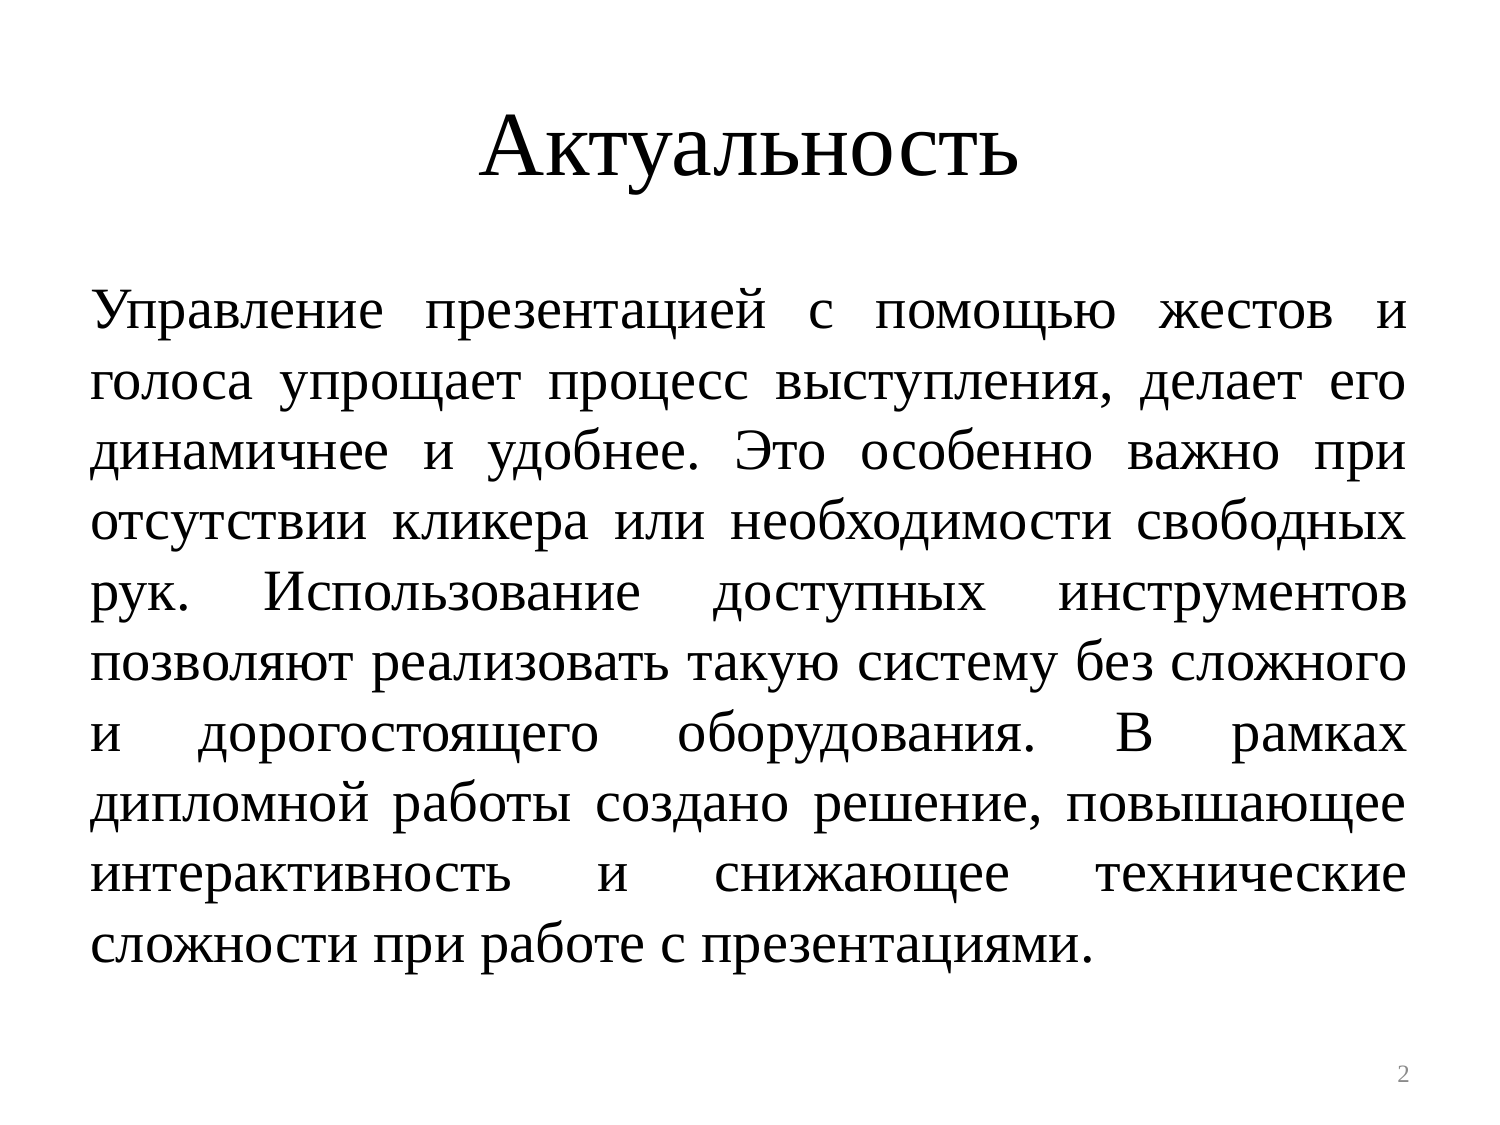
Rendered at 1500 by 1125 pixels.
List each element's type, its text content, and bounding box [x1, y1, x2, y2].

title Актуальность [75, 45, 1425, 233]
list Управление презентацией с помощью жестов и голоса упрощает процесс выступления, делает его динамичнее и удобнее. Это особенно важно при отсутствии кликера или необходимости свободных рук. Использование доступных инструментов позволяют реализовать такую систему без сложного и дорогостоящего оборудования. В рамках дипломной работы создано решение, повышающее интерактивность и снижающее технические сложности при работе с презентациями. [75, 262, 1425, 1005]
slide_number 2 [1074, 1042, 1425, 1103]
